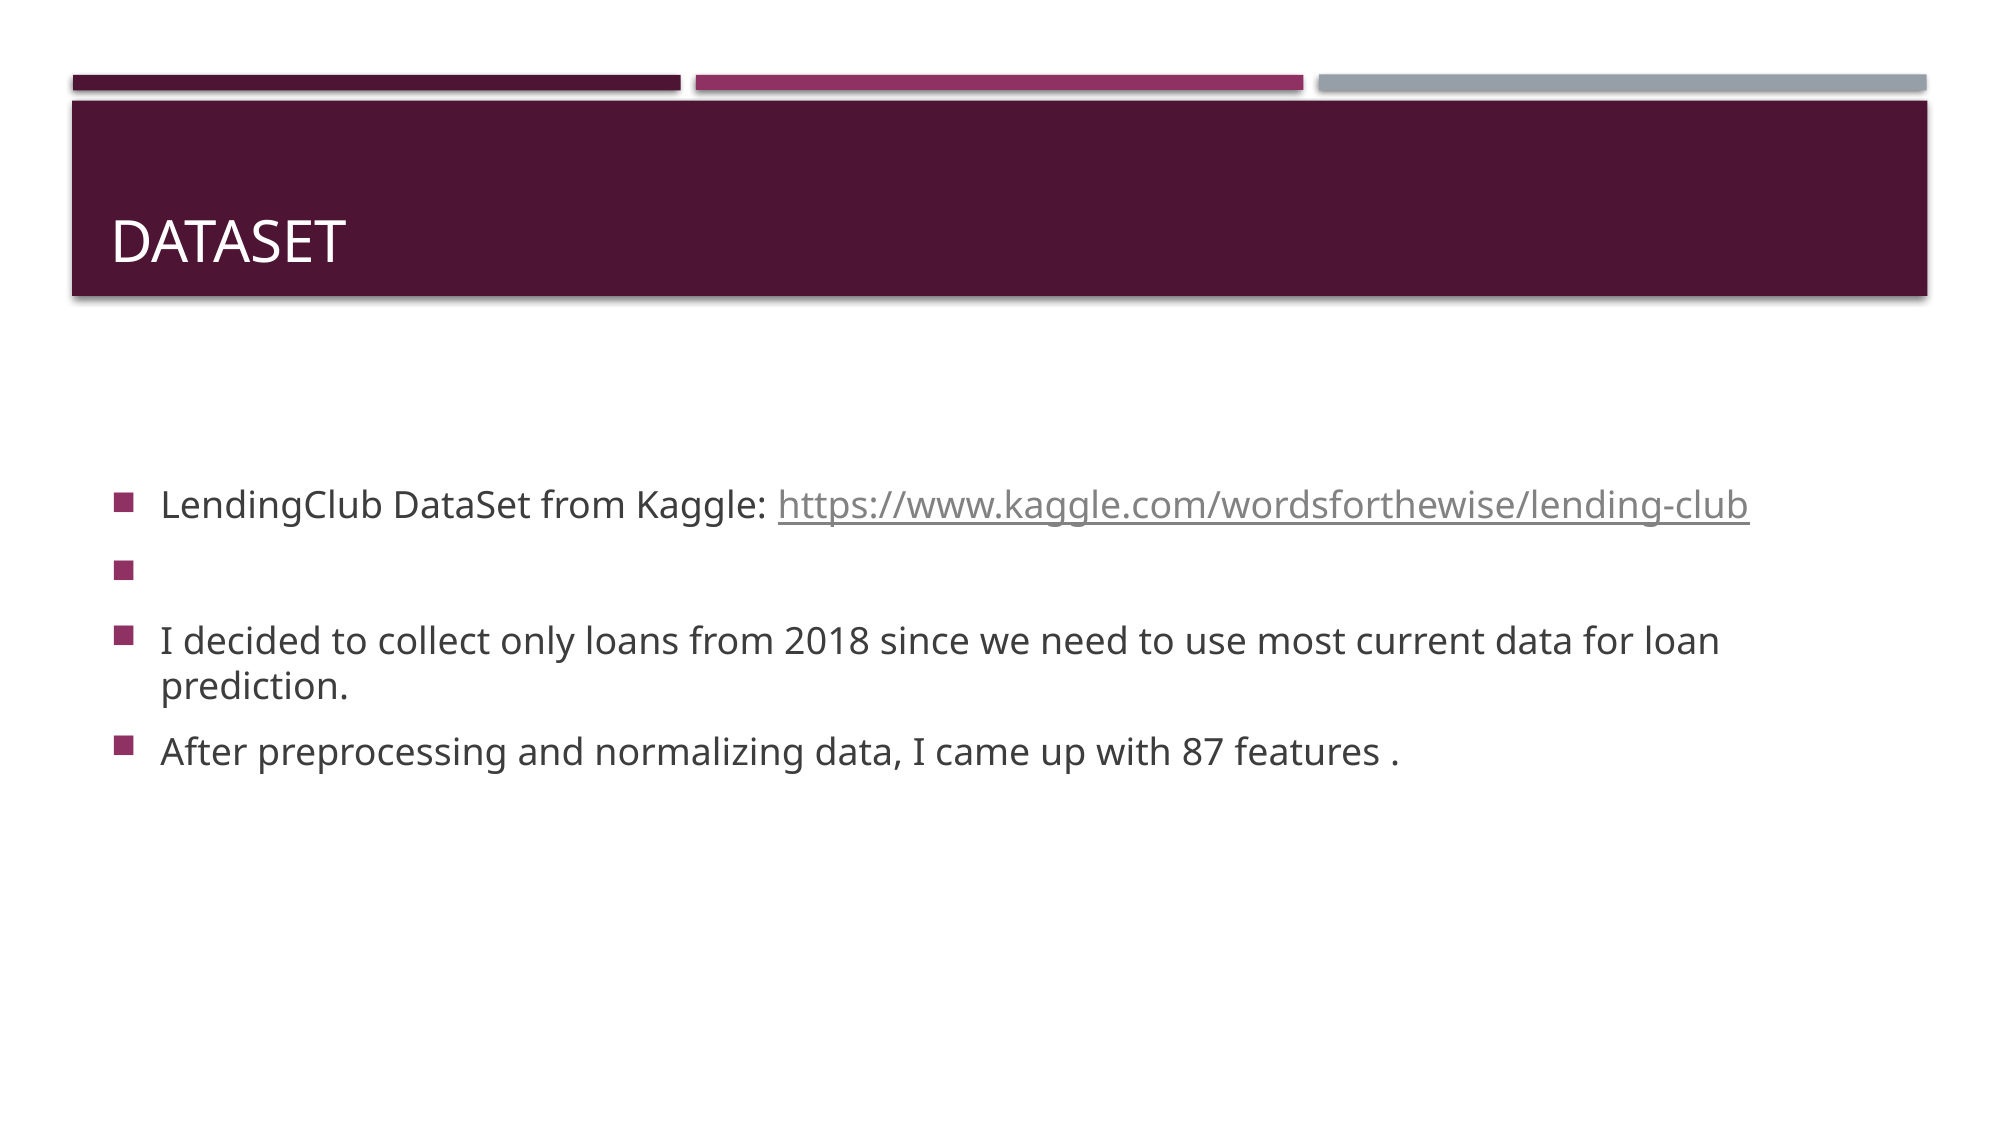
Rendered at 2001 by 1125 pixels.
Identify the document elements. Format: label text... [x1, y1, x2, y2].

list LendingClub DataSet from Kaggle: https://www.kaggle.com/wordsforthewise/lending-club I decided to collect only loans from 2018 since we need to use most current data for loan prediction. After preprocessing and normalizing data, I came up with 87 features . [95, 357, 1905, 962]
title DataSET [95, 115, 1905, 282]
